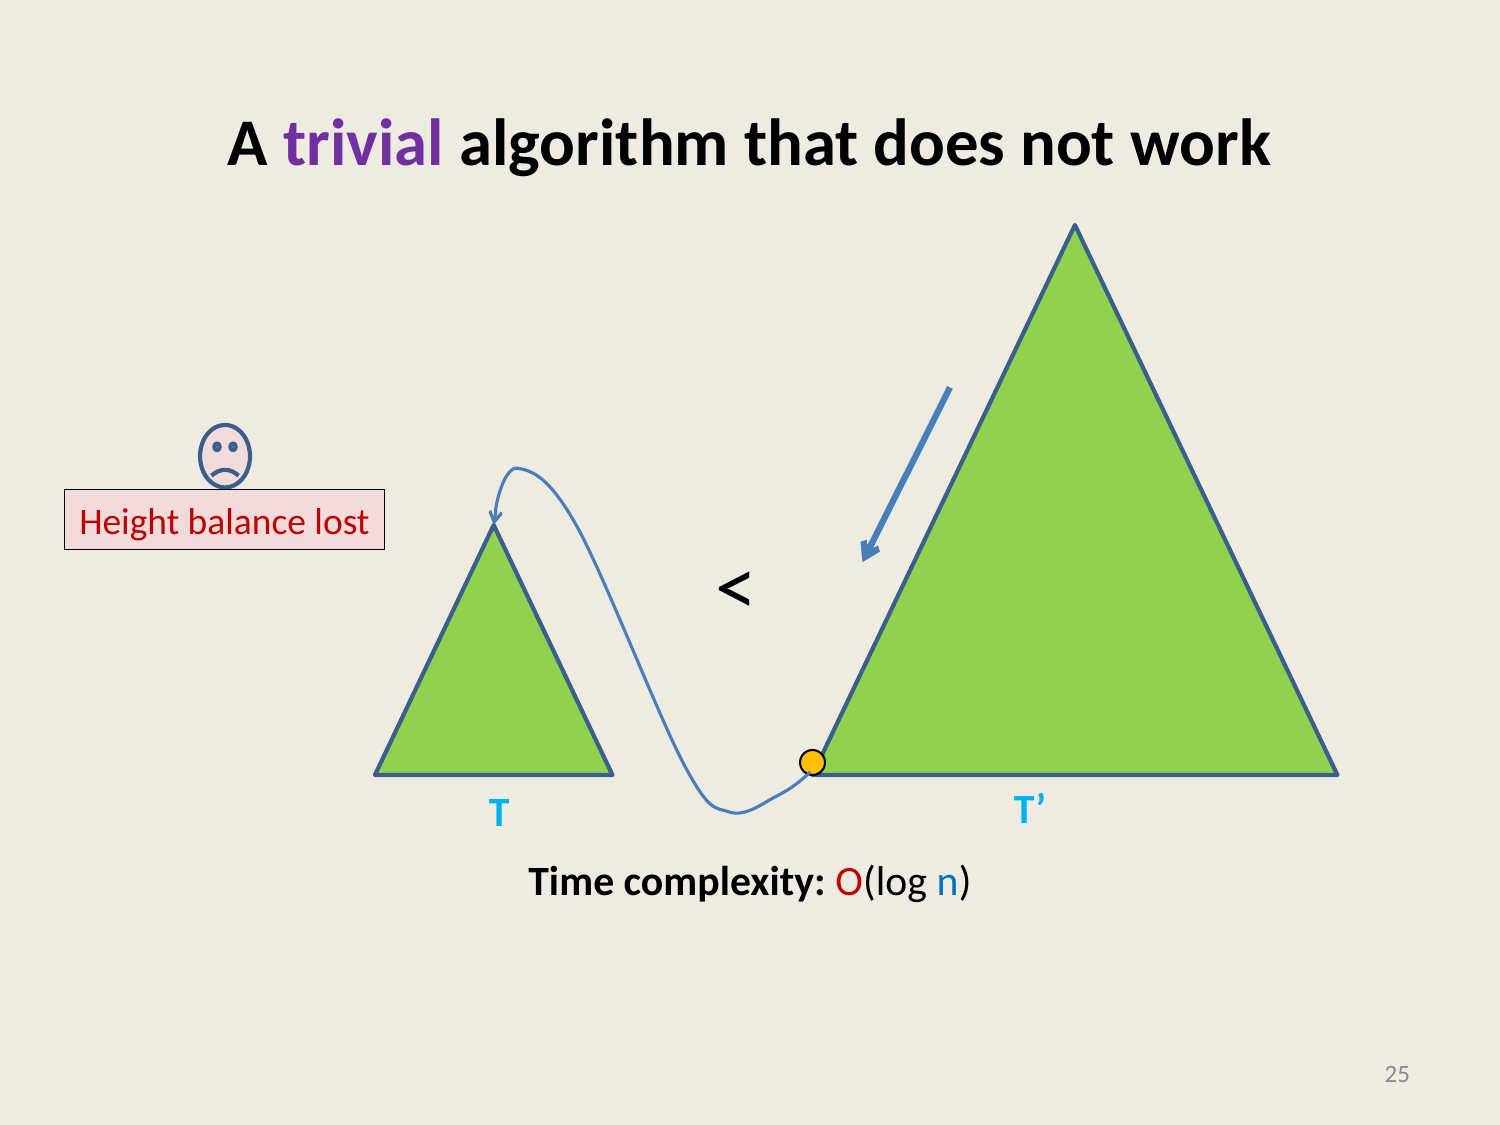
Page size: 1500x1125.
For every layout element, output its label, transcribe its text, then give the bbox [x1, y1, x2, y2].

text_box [374, 524, 613, 843]
list Time complexity: O(log n) [75, 262, 1425, 1005]
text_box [812, 224, 1338, 841]
slide_number 25 [1074, 1042, 1425, 1103]
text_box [62, 424, 388, 551]
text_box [493, 467, 811, 814]
title A trivial algorithm that does not work [75, 45, 1425, 233]
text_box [862, 387, 951, 563]
